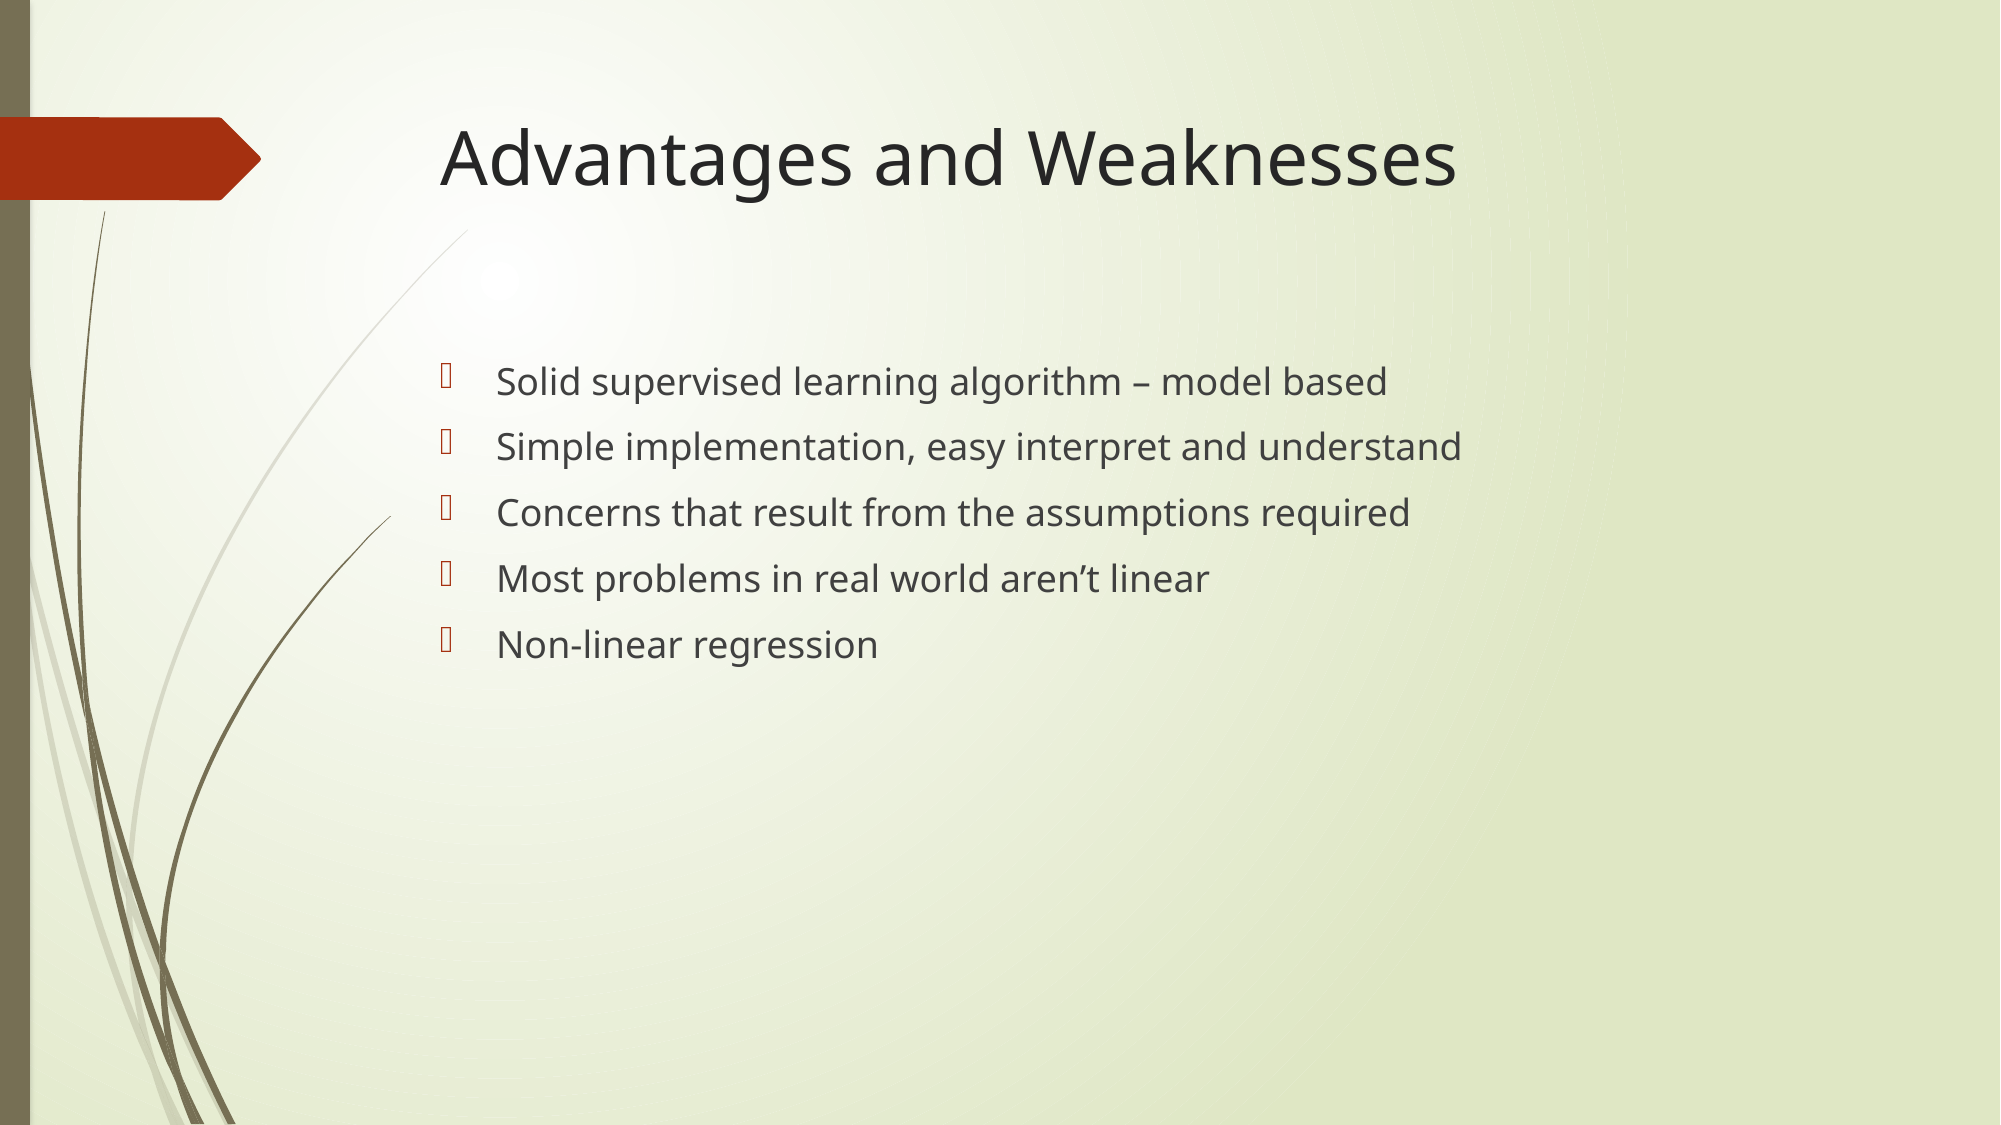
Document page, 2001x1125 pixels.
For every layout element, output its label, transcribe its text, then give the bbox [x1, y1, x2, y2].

list Solid supervised learning algorithm – model based Simple implementation, easy interpret and understand Concerns that result from the assumptions required Most problems in real world aren’t linear Non-linear regression [424, 350, 1888, 970]
title Advantages and Weaknesses [425, 102, 1888, 313]
